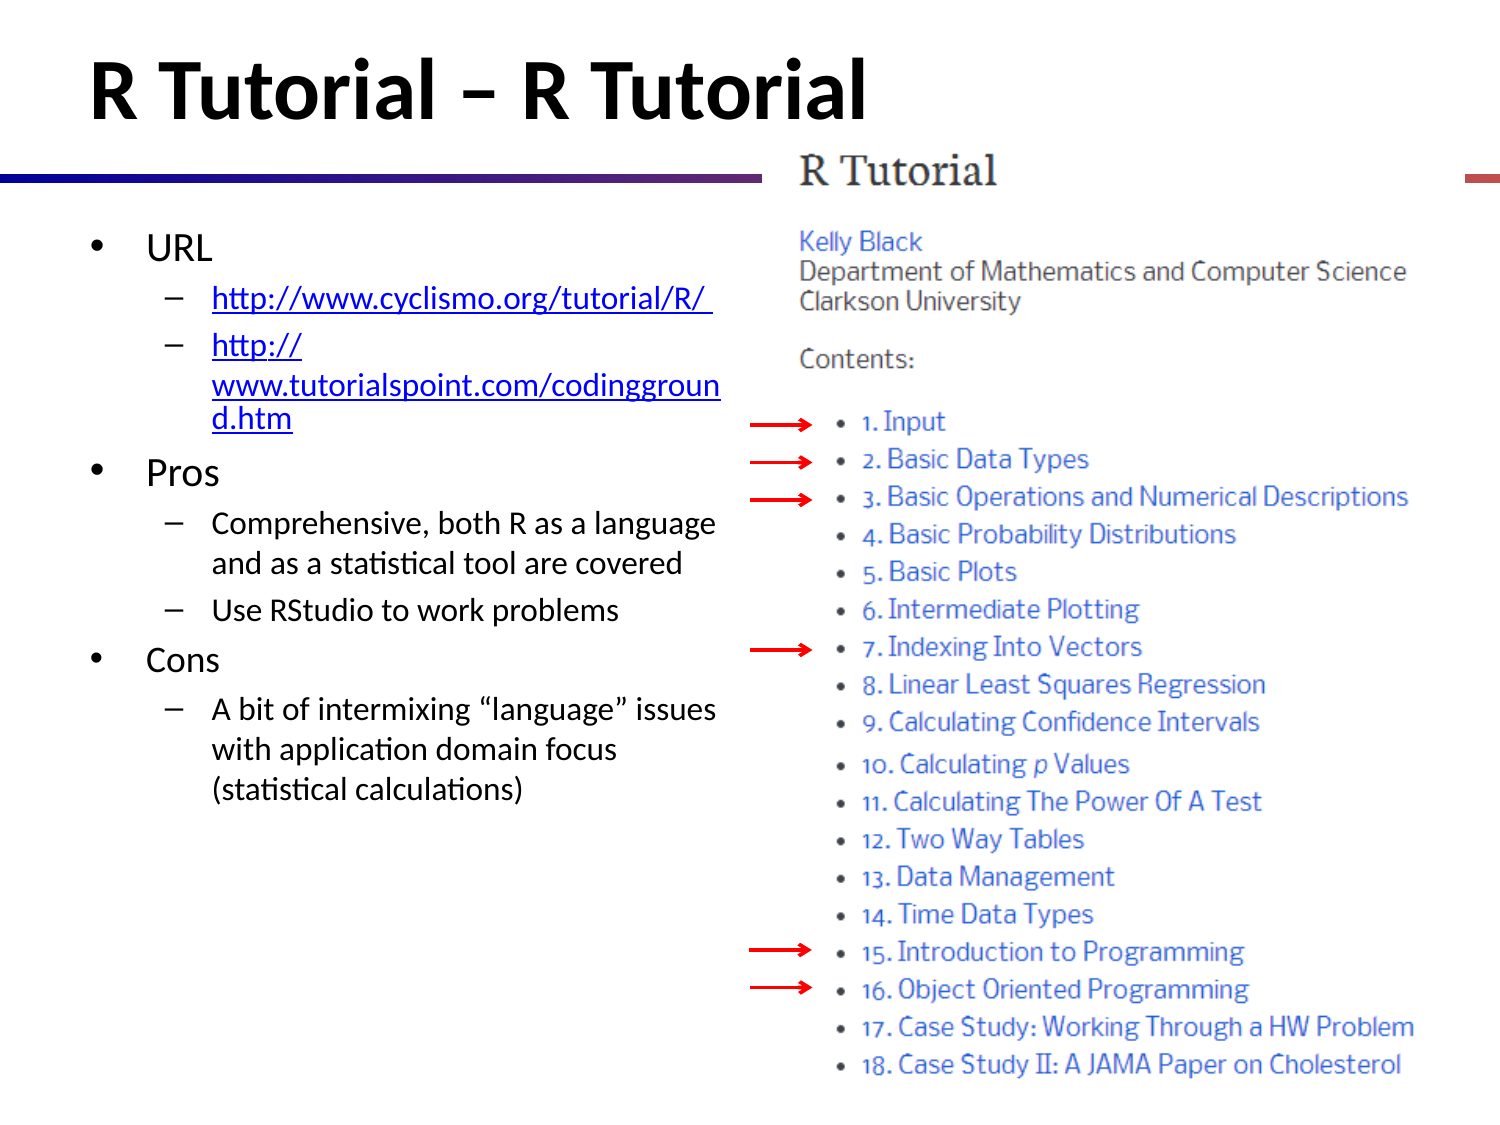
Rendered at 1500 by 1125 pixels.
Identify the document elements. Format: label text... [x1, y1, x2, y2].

list URL http://www.cyclismo.org/tutorial/R/ http://www.tutorialspoint.com/codingground.htm Pros Comprehensive, both R as a language and as a statistical tool are covered Use RStudio to work problems Cons A bit of intermixing “language” issues with application domain focus (statistical calculations) [75, 212, 750, 1025]
title R Tutorial – R Tutorial [75, 24, 1438, 150]
picture [762, 137, 1465, 1102]
